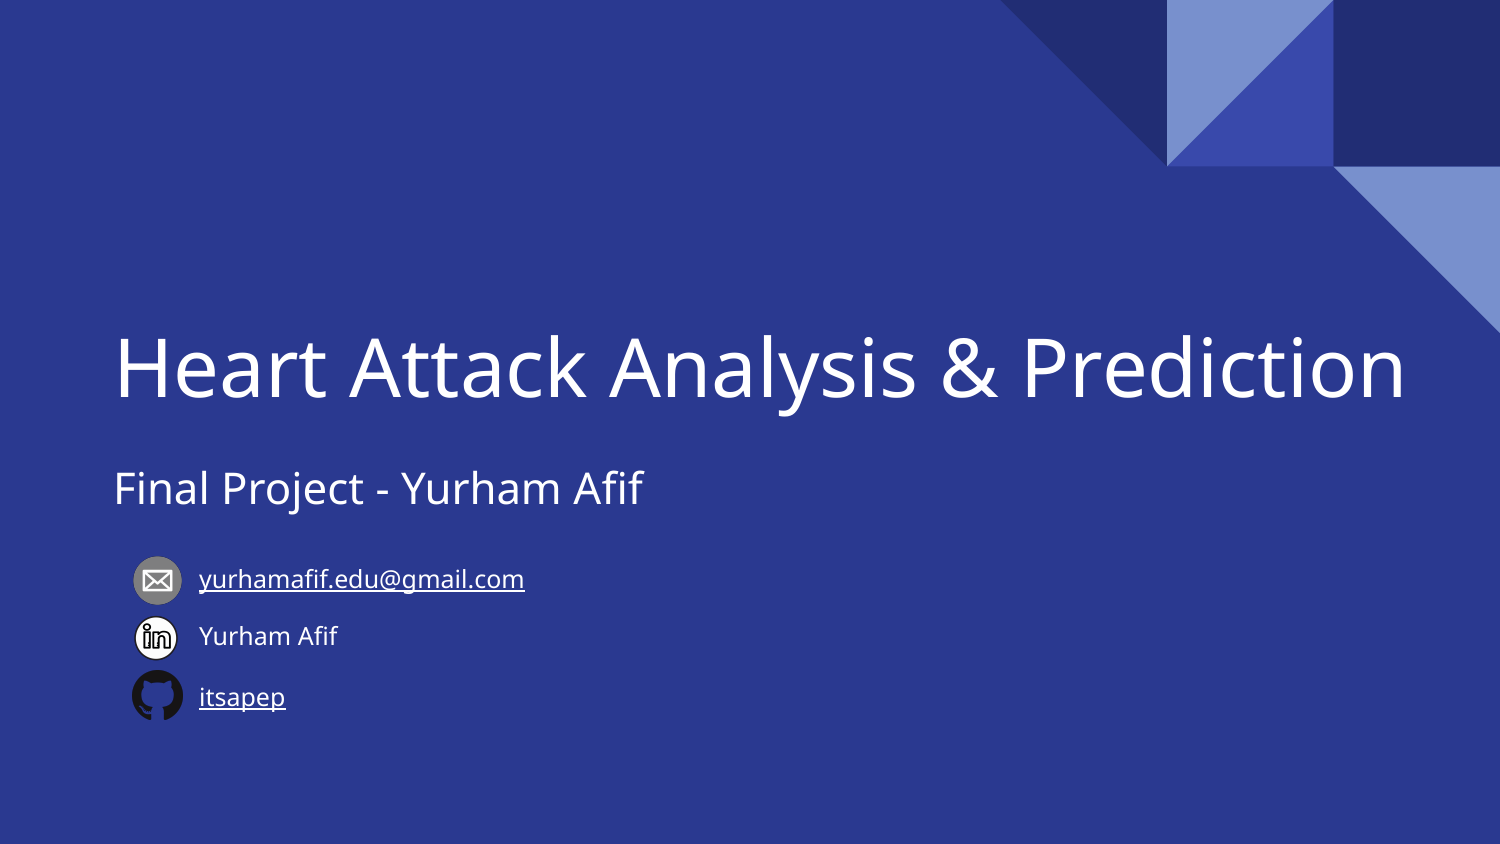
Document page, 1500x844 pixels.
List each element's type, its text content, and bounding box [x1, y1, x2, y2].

title Heart Attack Analysis & Prediction [98, 291, 1447, 429]
text_box yurhamafif.edu@gmail.com [184, 548, 595, 605]
picture [132, 608, 184, 721]
picture [132, 554, 184, 606]
subtitle Final Project - Yurham Afif [98, 445, 1447, 517]
text_box itsapep [184, 666, 595, 731]
text_box Yurham Afif [187, 605, 595, 666]
